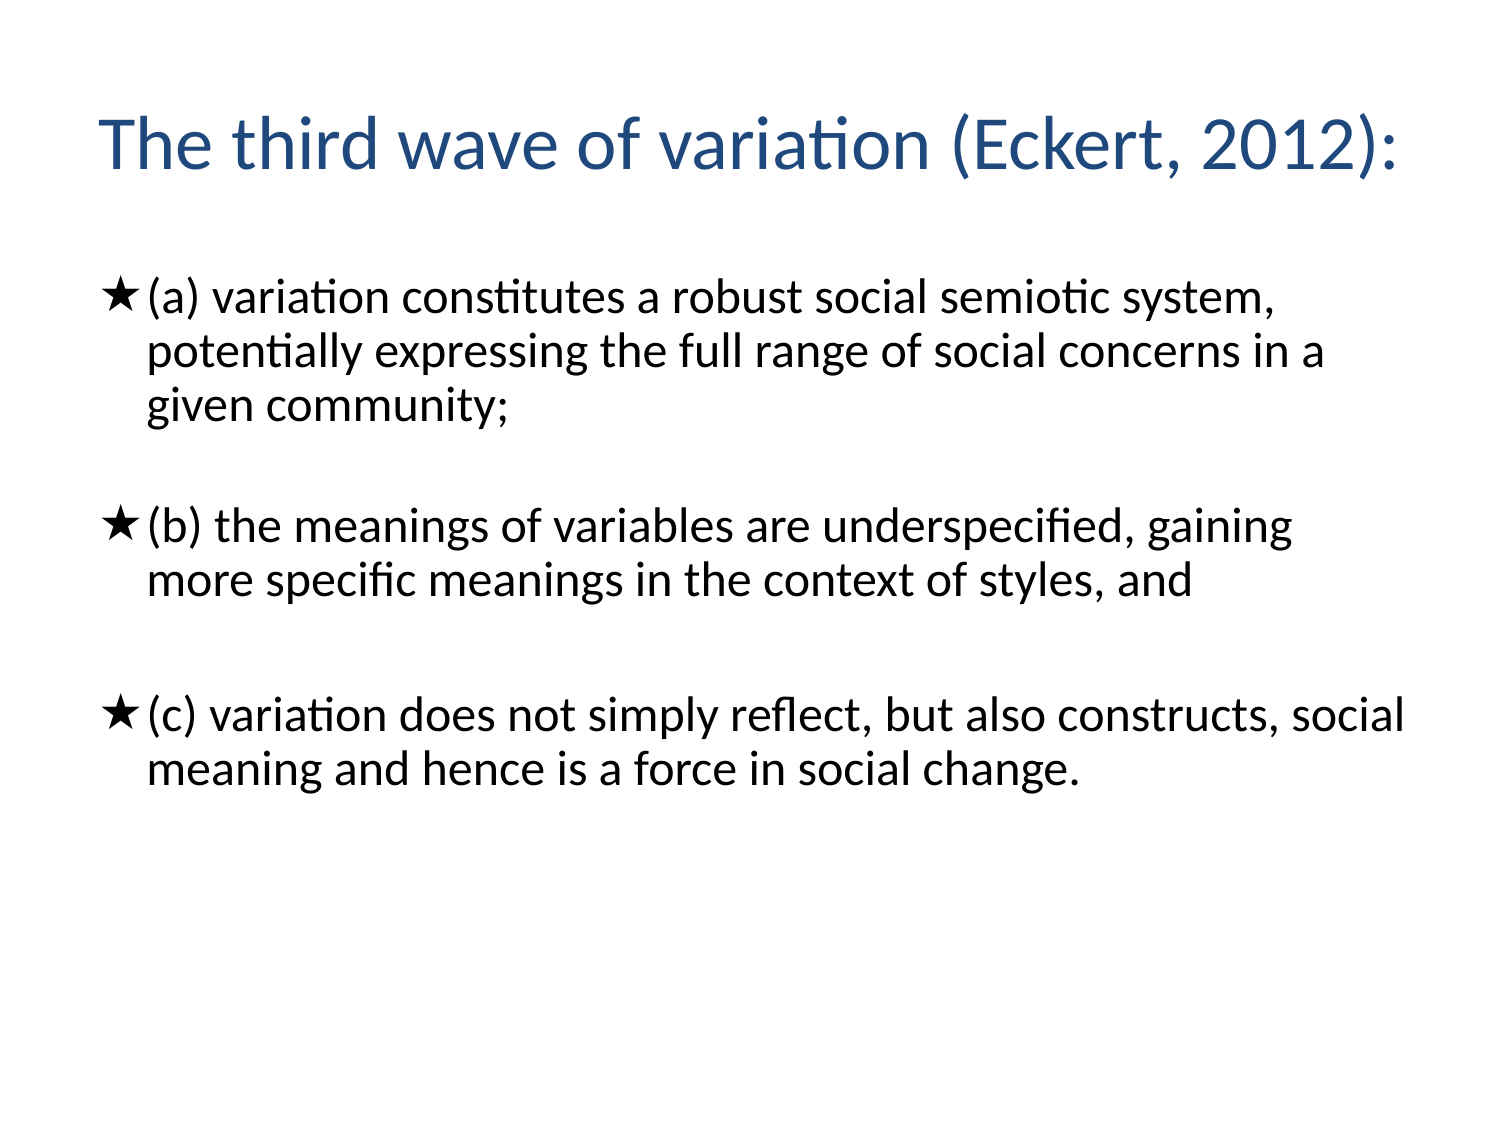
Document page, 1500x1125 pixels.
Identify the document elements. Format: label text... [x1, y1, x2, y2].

list (a) variation constitutes a robust social semiotic system, potentially expressing the full range of social concerns in a given community; (b) the meanings of variables are underspecified, gaining more specific meanings in the context of styles, and (c) variation does not simply reflect, but also constructs, social meaning and hence is a force in social change. [75, 262, 1425, 1005]
title The third wave of variation (Eckert, 2012): [75, 45, 1425, 233]
